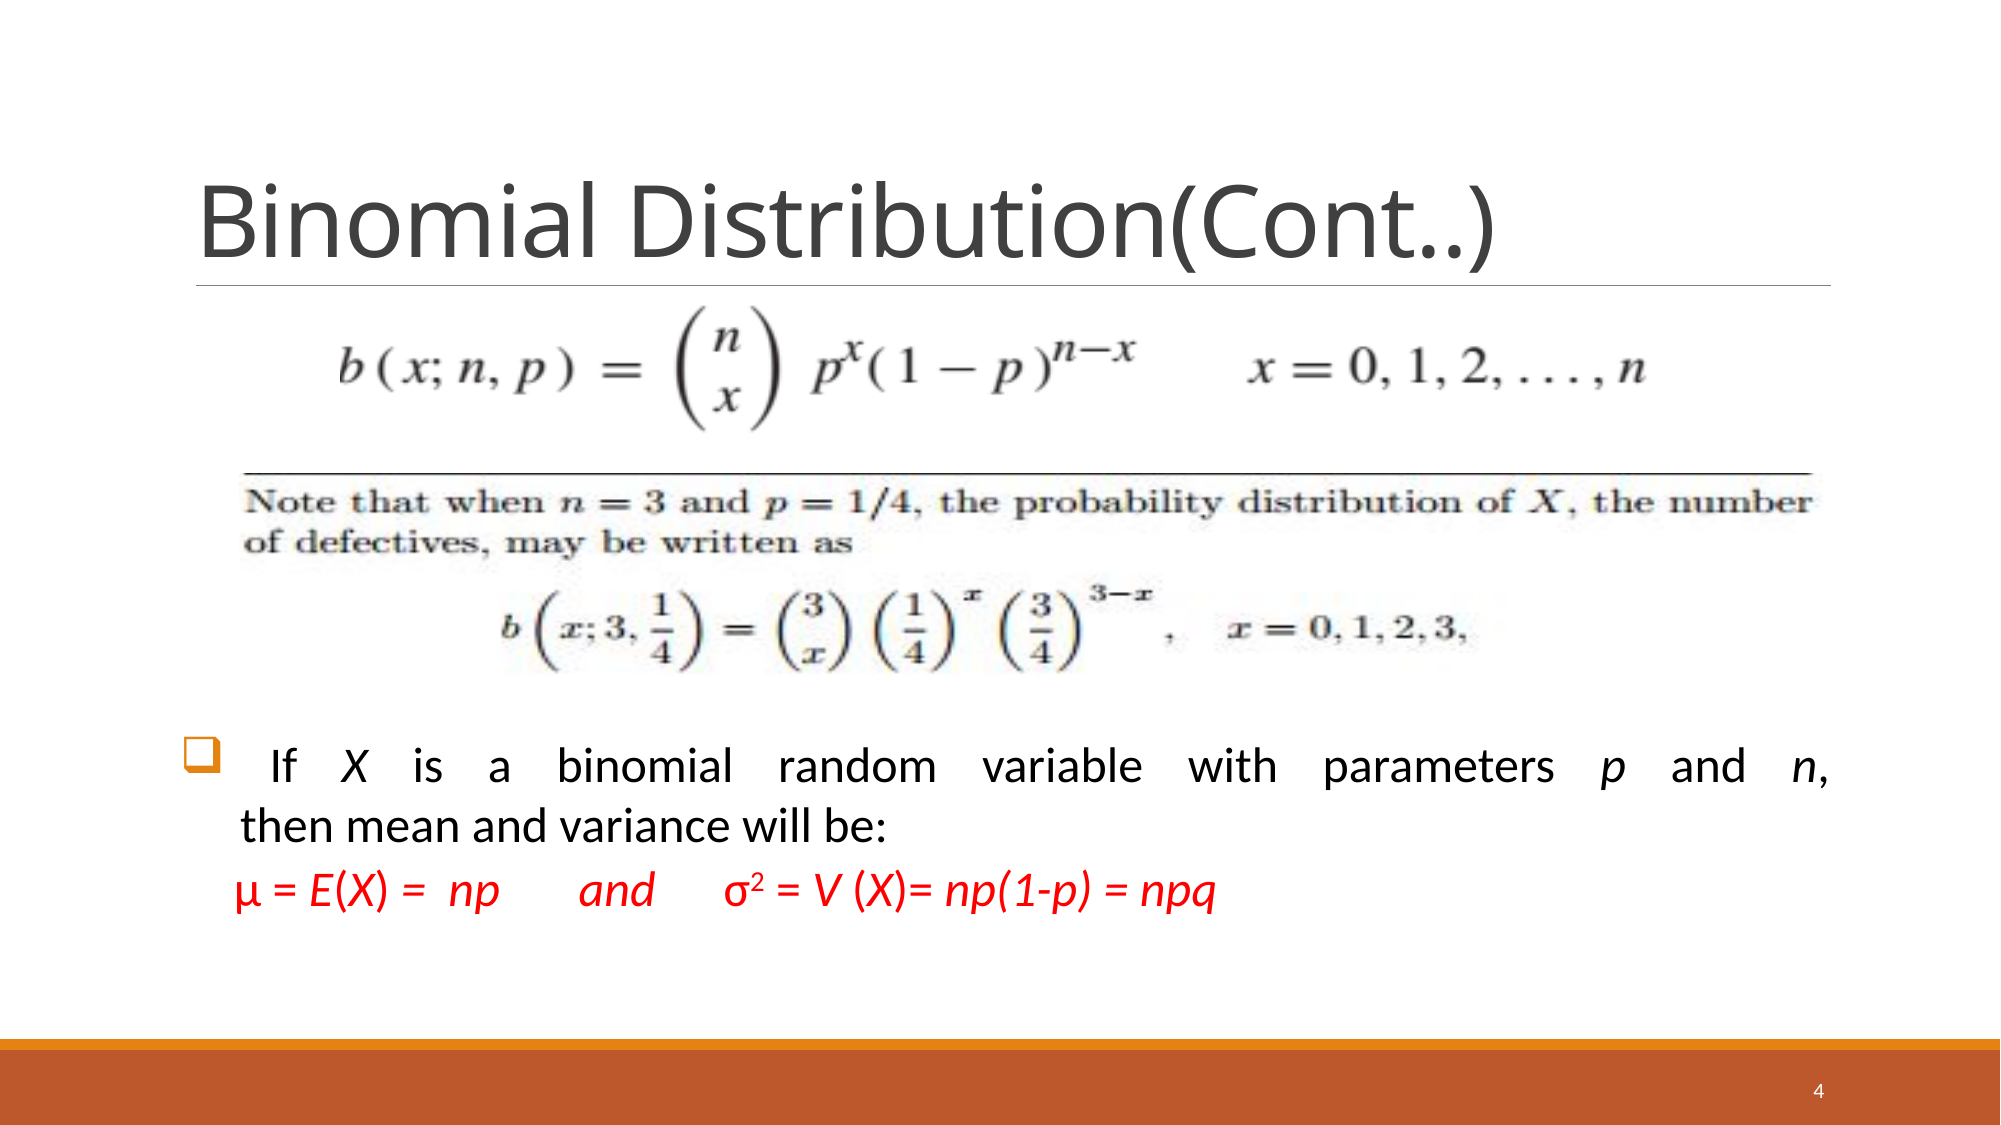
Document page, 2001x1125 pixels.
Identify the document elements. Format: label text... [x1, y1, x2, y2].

title Binomial Distribution(Cont..) [180, 47, 1830, 285]
slide_number 4 [1624, 1059, 1840, 1120]
list If X is a binomial random variable with parameters p and n, then mean and variance will be: μ = E(X) = np and σ2 = V (X)= np(1-p) = npq [180, 302, 1830, 1024]
picture [339, 302, 1658, 439]
picture [238, 473, 1831, 695]
